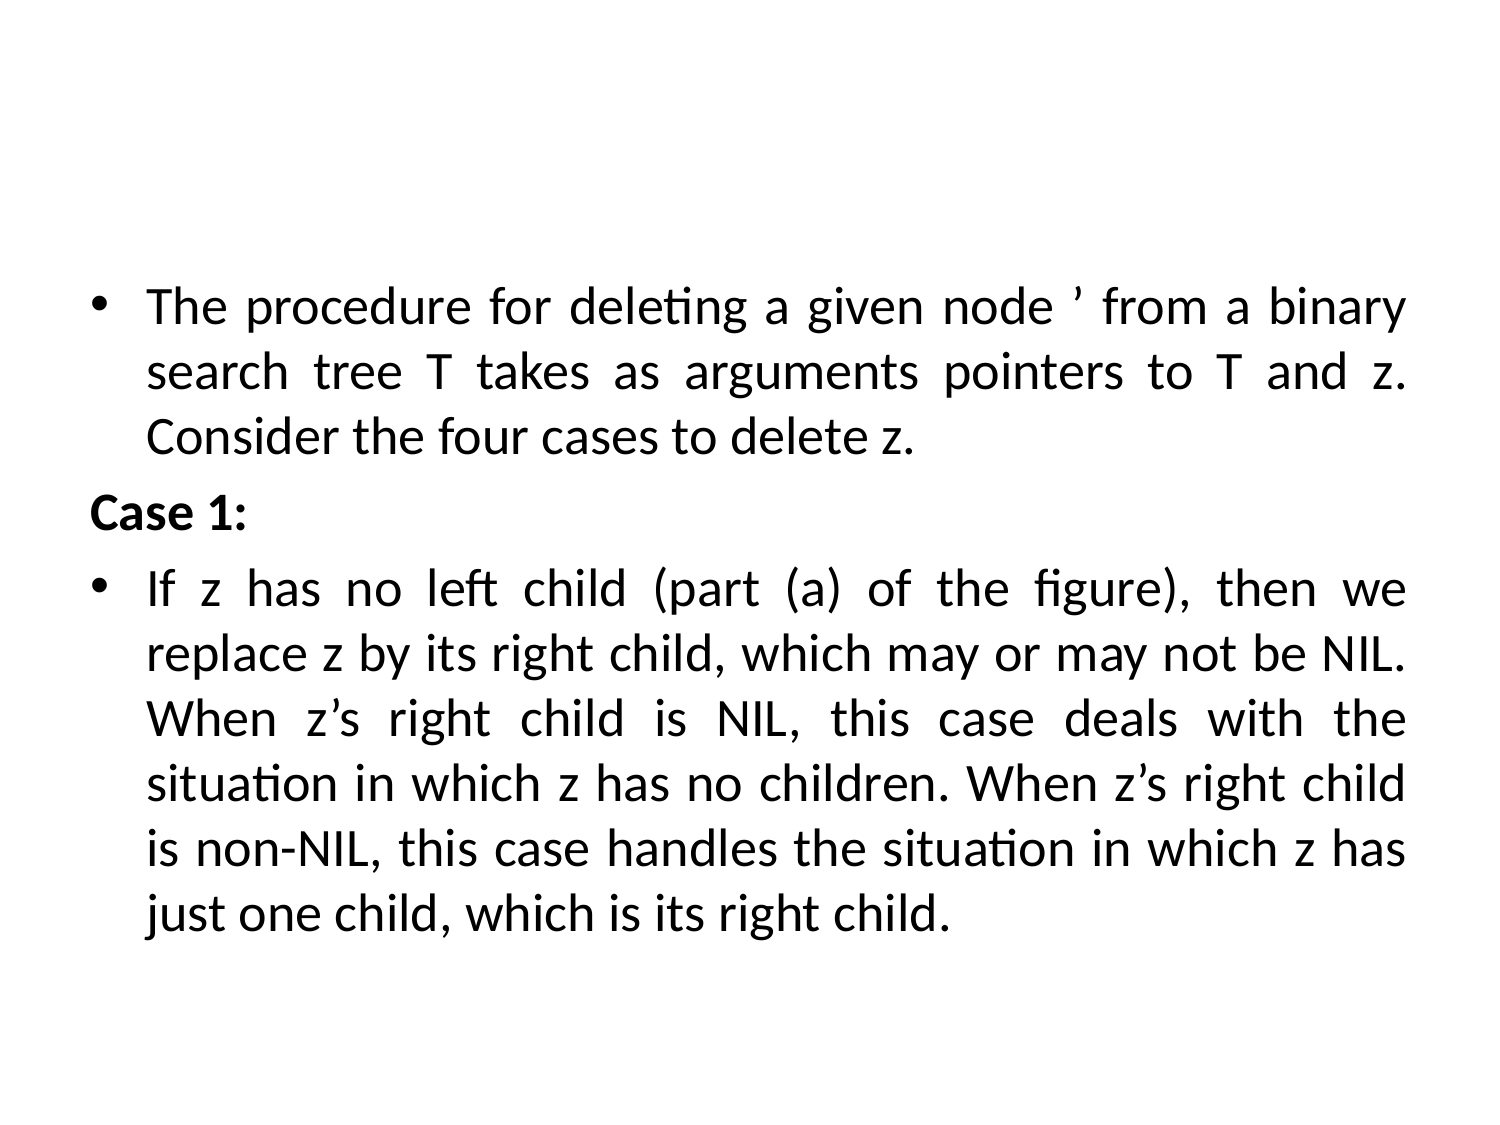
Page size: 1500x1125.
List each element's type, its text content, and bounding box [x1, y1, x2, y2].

list The procedure for deleting a given node ’ from a binary search tree T takes as arguments pointers to T and z. Consider the four cases to delete z. Case 1: If z has no left child (part (a) of the figure), then we replace z by its right child, which may or may not be NIL. When z’s right child is NIL, this case deals with the situation in which z has no children. When z’s right child is non-NIL, this case handles the situation in which z has just one child, which is its right child. [75, 262, 1425, 1005]
